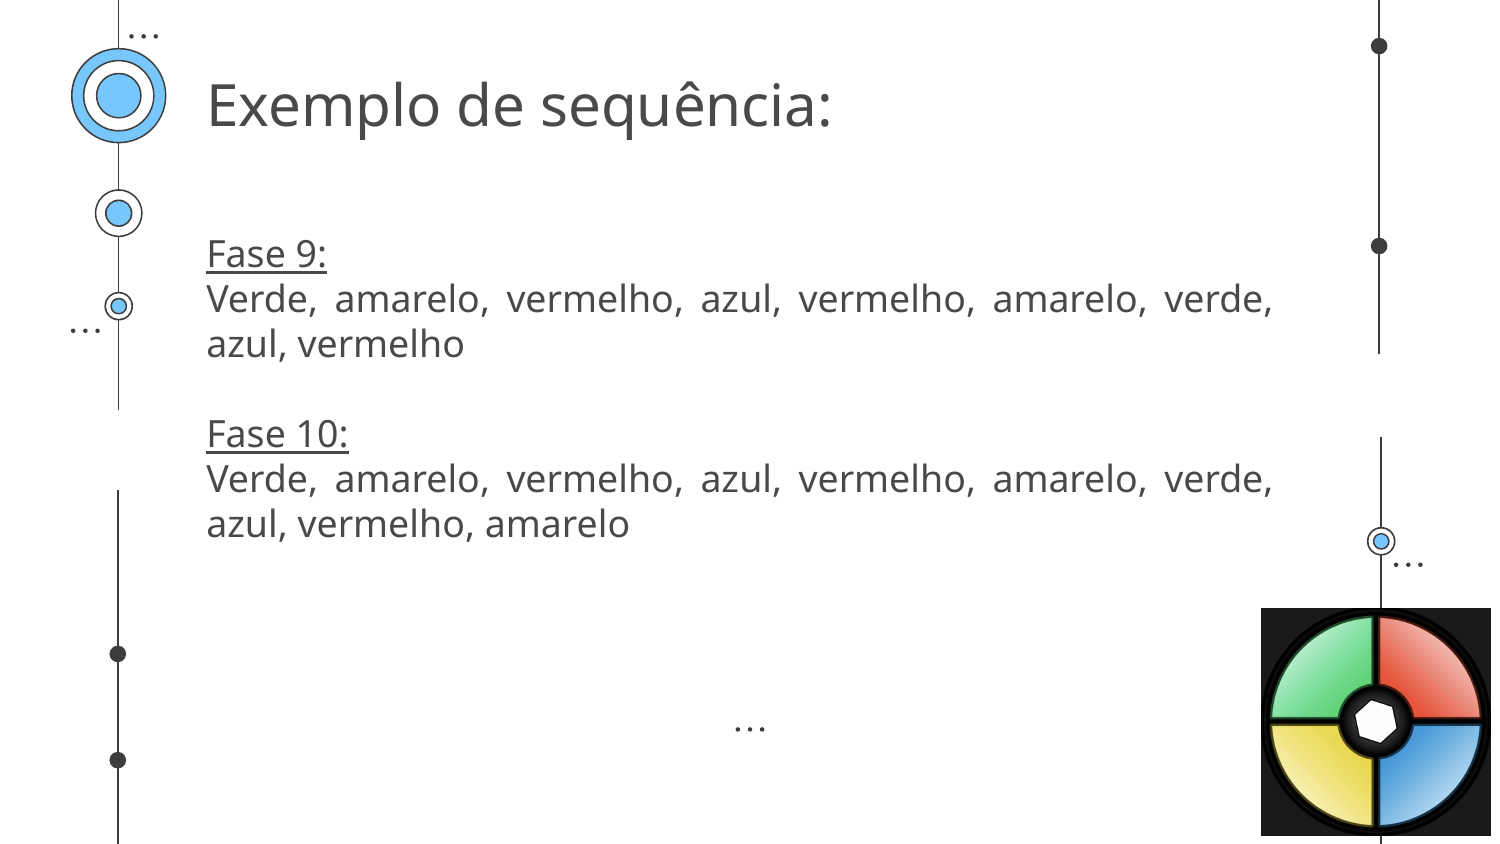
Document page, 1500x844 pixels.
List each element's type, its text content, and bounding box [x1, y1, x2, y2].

title Exemplo de sequência: [191, 52, 1290, 143]
subtitle Fase 9: Verde, amarelo, vermelho, azul, vermelho, amarelo, verde, azul, vermelho Fase 10: Verde, amarelo, vermelho, azul, vermelho, amarelo, verde, azul, vermelho, amarelo [191, 215, 1290, 749]
picture [1261, 608, 1491, 836]
